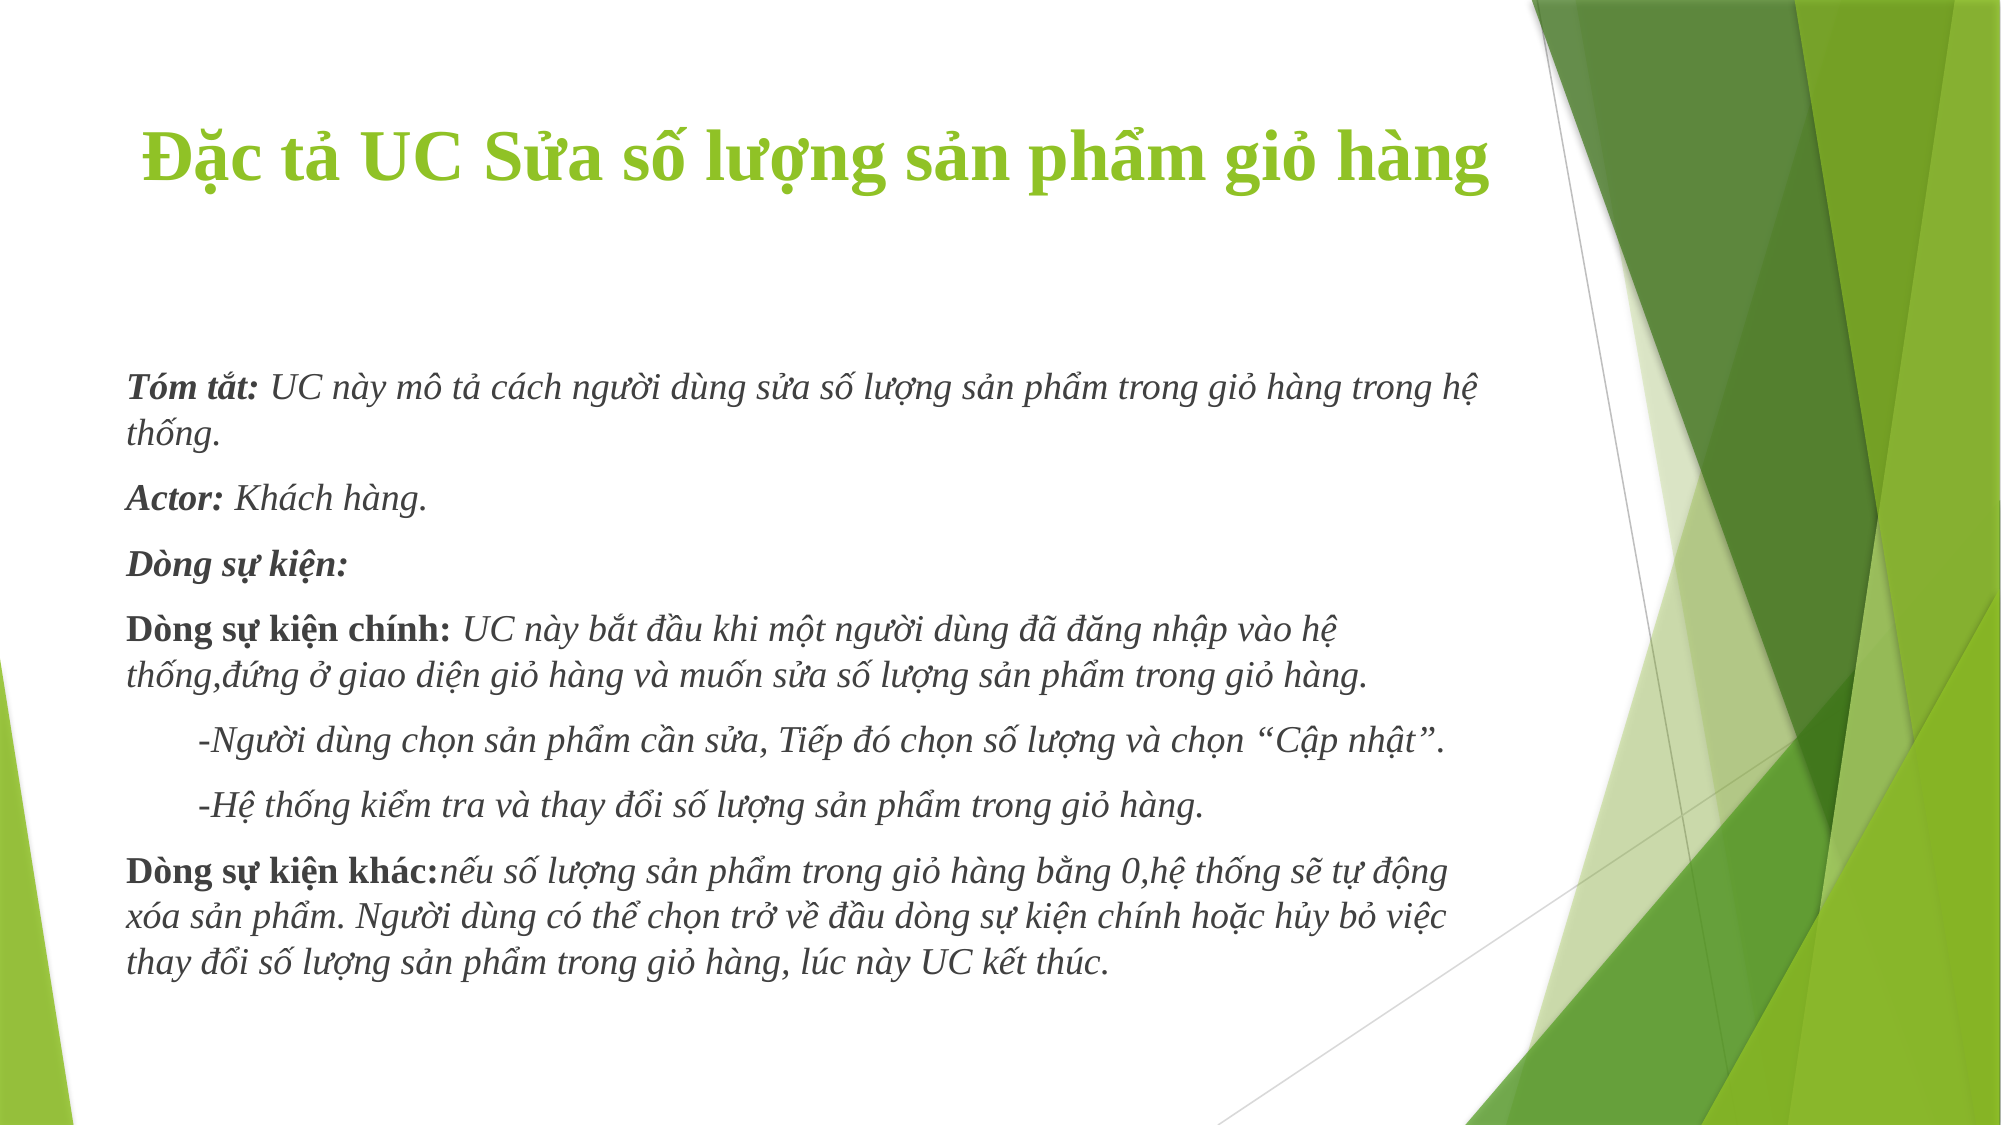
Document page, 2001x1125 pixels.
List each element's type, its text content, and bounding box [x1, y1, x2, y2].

list Tóm tắt: UC này mô tả cách người dùng sửa số lượng sản phẩm trong giỏ hàng trong hệ thống. Actor: Khách hàng. Dòng sự kiện: Dòng sự kiện chính: UC này bắt đầu khi một người dùng đã đăng nhập vào hệ thống,đứng ở giao diện giỏ hàng và muốn sửa số lượng sản phẩm trong giỏ hàng. -Người dùng chọn sản phẩm cần sửa, Tiếp đó chọn số lượng và chọn “Cập nhật”. -Hệ thống kiểm tra và thay đổi số lượng sản phẩm trong giỏ hàng. Dòng sự kiện khác:nếu số lượng sản phẩm trong giỏ hàng bằng 0,hệ thống sẽ tự động xóa sản phẩm. Người dùng có thể chọn trở về đầu dòng sự kiện chính hoặc hủy bỏ việc thay đổi số lượng sản phẩm trong giỏ hàng, lúc này UC kết thúc. [111, 354, 1522, 992]
title Đặc tả UC Sửa số lượng sản phẩm giỏ hàng [111, 99, 1522, 317]
